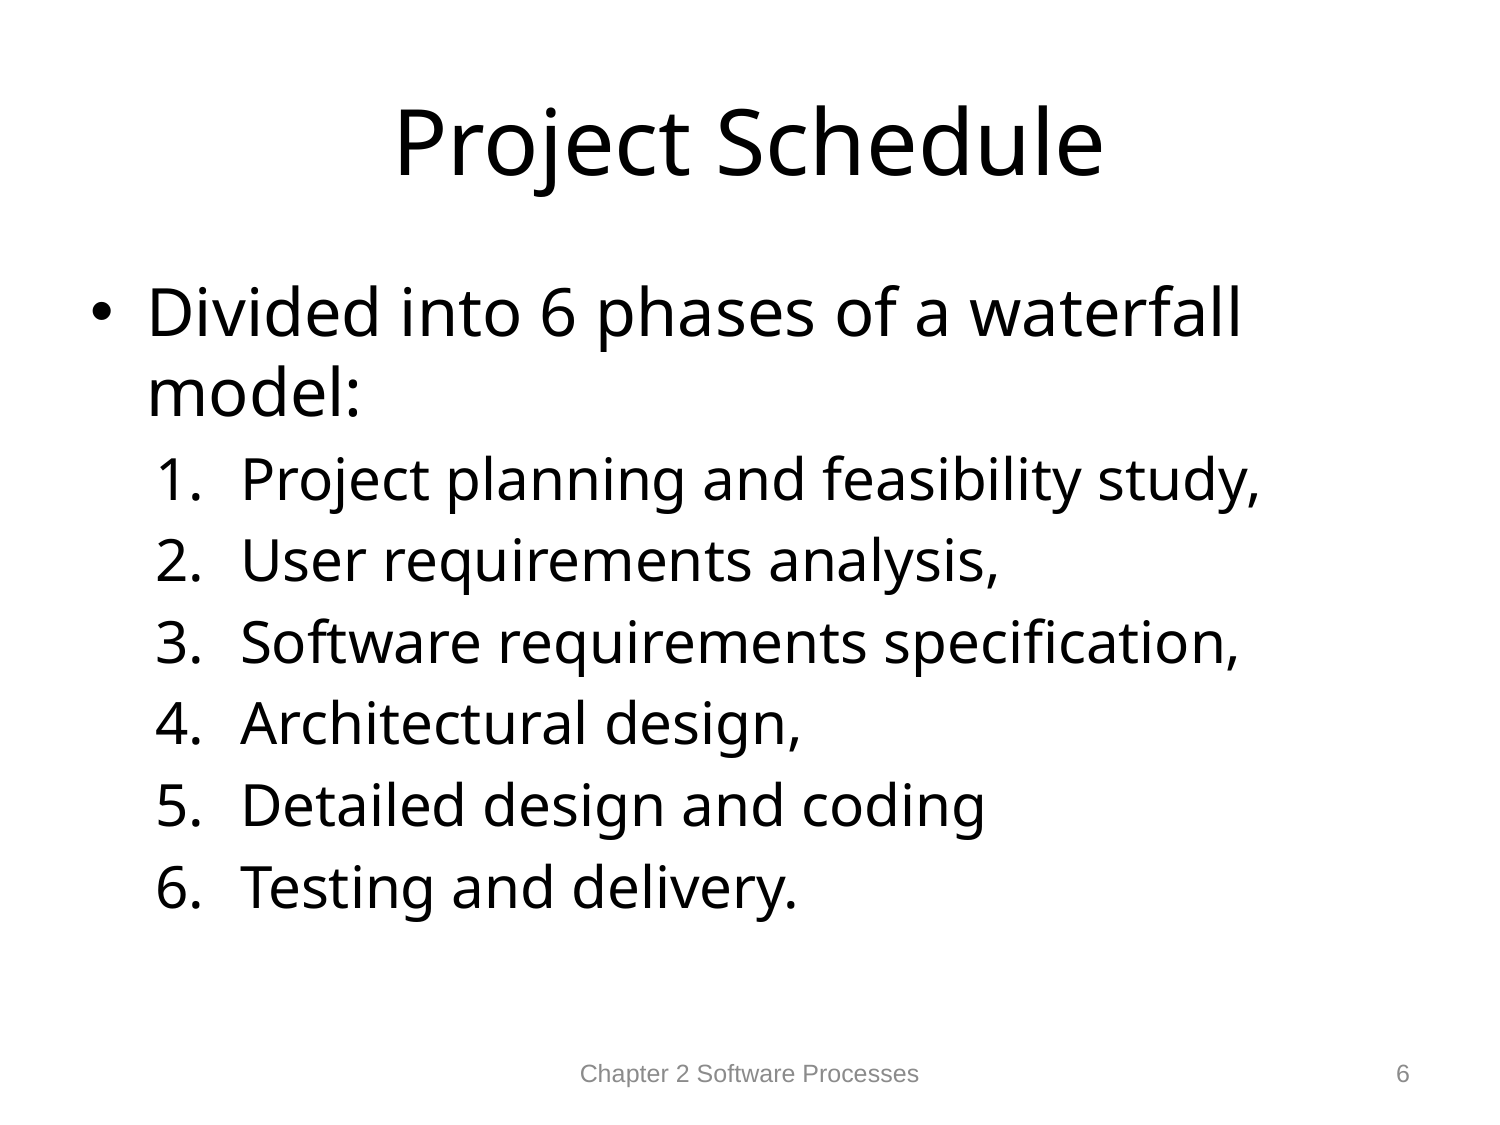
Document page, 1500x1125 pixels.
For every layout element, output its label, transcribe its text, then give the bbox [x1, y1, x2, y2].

footer Chapter 2 Software Processes [512, 1042, 988, 1103]
list Divided into 6 phases of a waterfall model: Project planning and feasibility study, User requirements analysis, Software requirements specification, Architectural design, Detailed design and coding Testing and delivery. [75, 262, 1425, 1005]
slide_number 6 [1074, 1042, 1425, 1103]
title Project Schedule [75, 45, 1425, 233]
